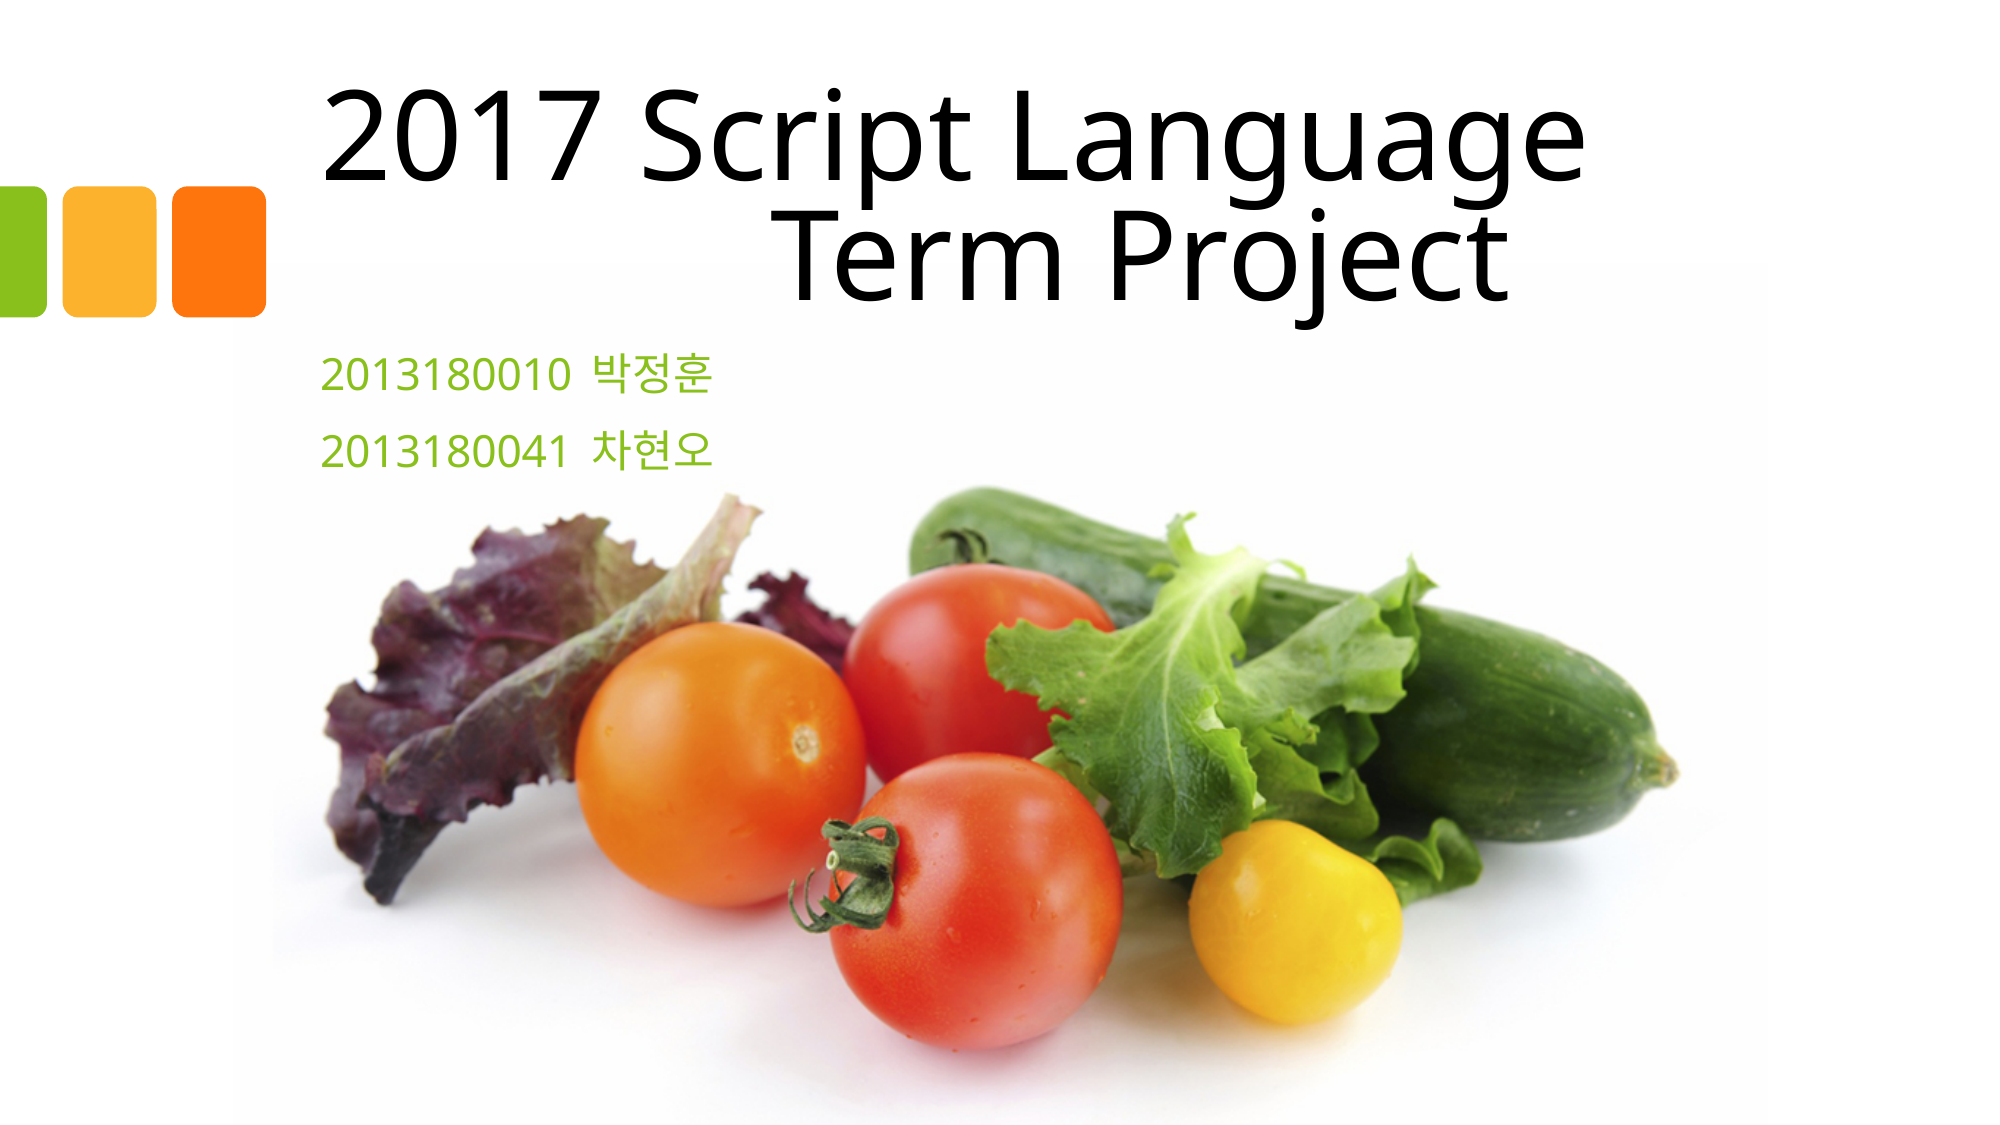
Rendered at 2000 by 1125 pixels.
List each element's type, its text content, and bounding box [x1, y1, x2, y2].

subtitle 2013180010 박정훈 2013180041 차현오 [299, 342, 1800, 489]
title 2017 Script Language Term Project [299, 59, 1800, 335]
picture [0, 0, 2000, 1125]
